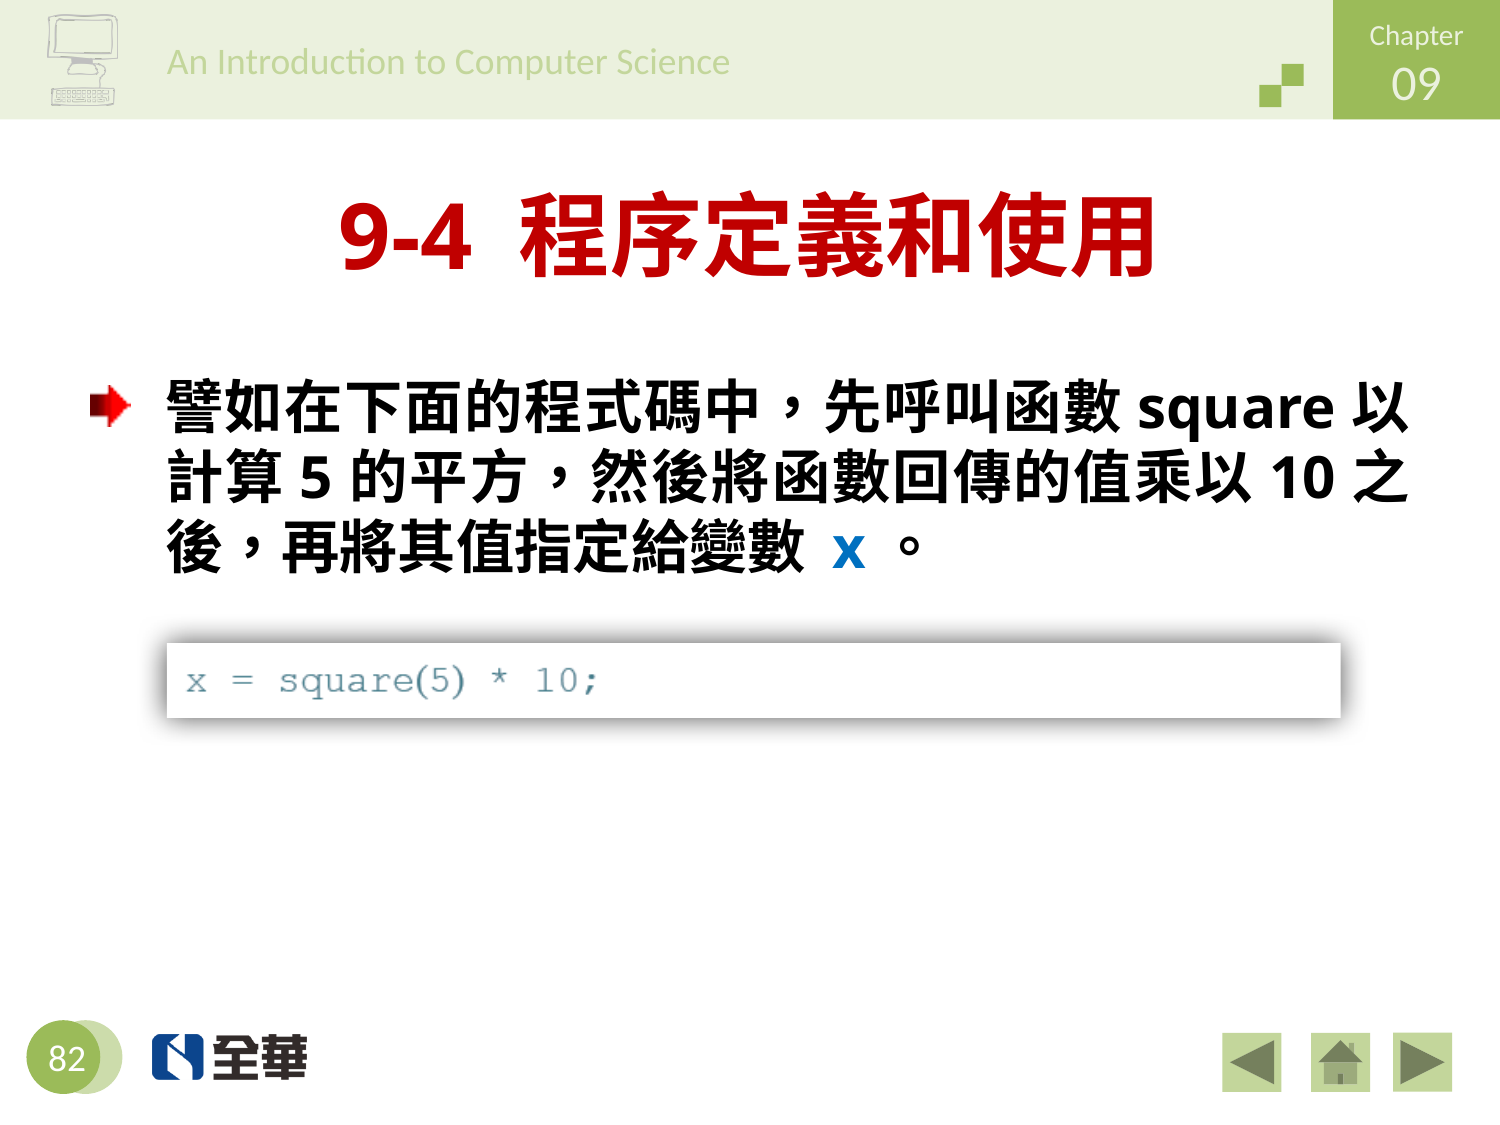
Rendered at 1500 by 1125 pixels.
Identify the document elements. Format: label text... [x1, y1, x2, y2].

picture [90, 385, 131, 427]
list 譬如在下面的程式碼中，先呼叫函數square以計算5的平方，然後將函數回傳的值乘以10之後，再將其值指定給變數 x。 [75, 363, 1425, 1005]
picture [152, 1034, 307, 1080]
title 9-4 程序定義和使用 [75, 138, 1425, 327]
picture [47, 14, 118, 106]
picture [166, 643, 1341, 718]
